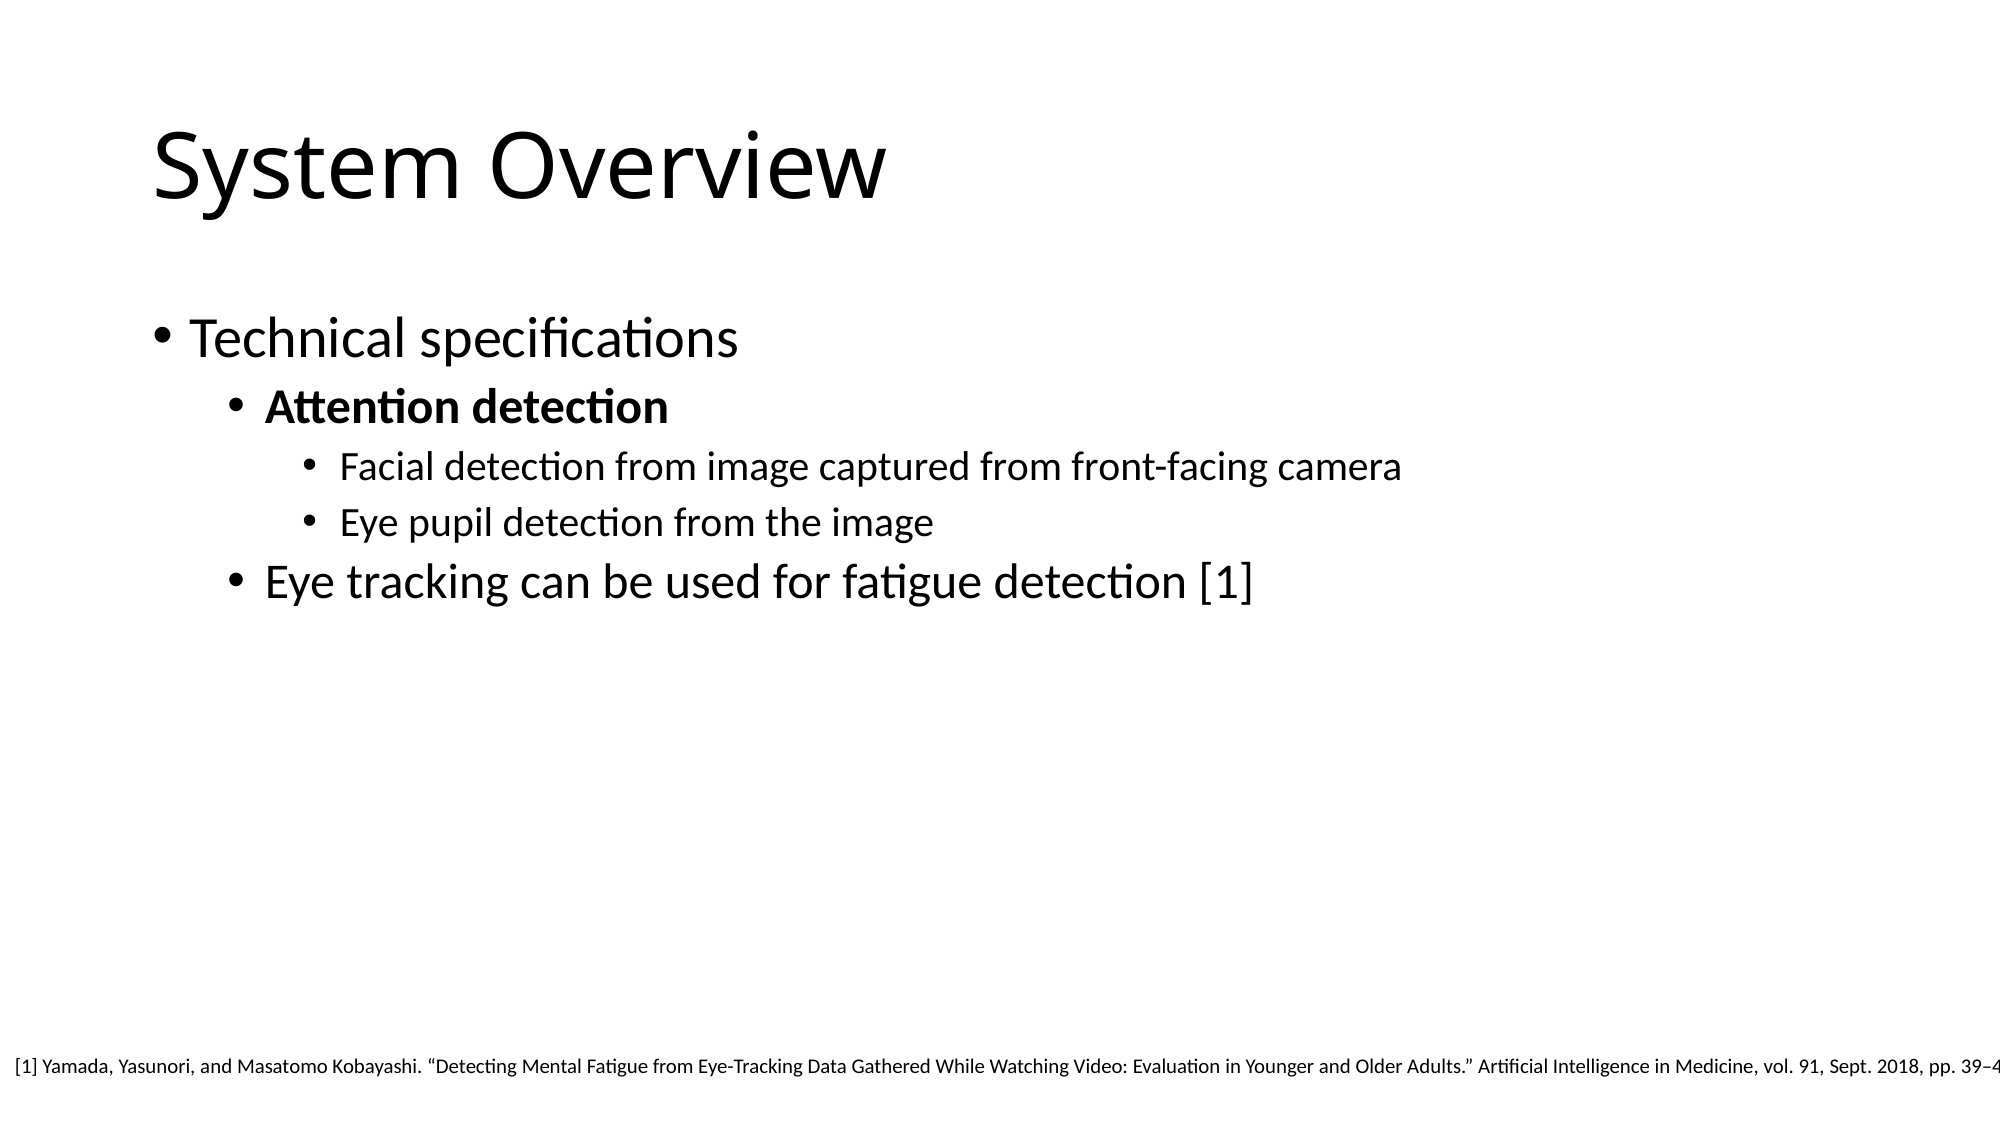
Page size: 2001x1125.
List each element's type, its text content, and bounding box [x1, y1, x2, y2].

list Technical specifications Attention detection Facial detection from image captured from front-facing camera Eye pupil detection from the image Eye tracking can be used for fatigue detection [1] [137, 299, 1863, 1014]
title System Overview [137, 59, 1863, 278]
text_box [1] Yamada, Yasunori, and Masatomo Kobayashi. “Detecting Mental Fatigue from Eye-Tracking Data Gathered While Watching Video: Evaluation in Younger and Older Adults.” Artificial Intelligence in Medicine, vol. 91, Sept. 2018, pp. 39–48 [0, 1044, 2000, 1085]
